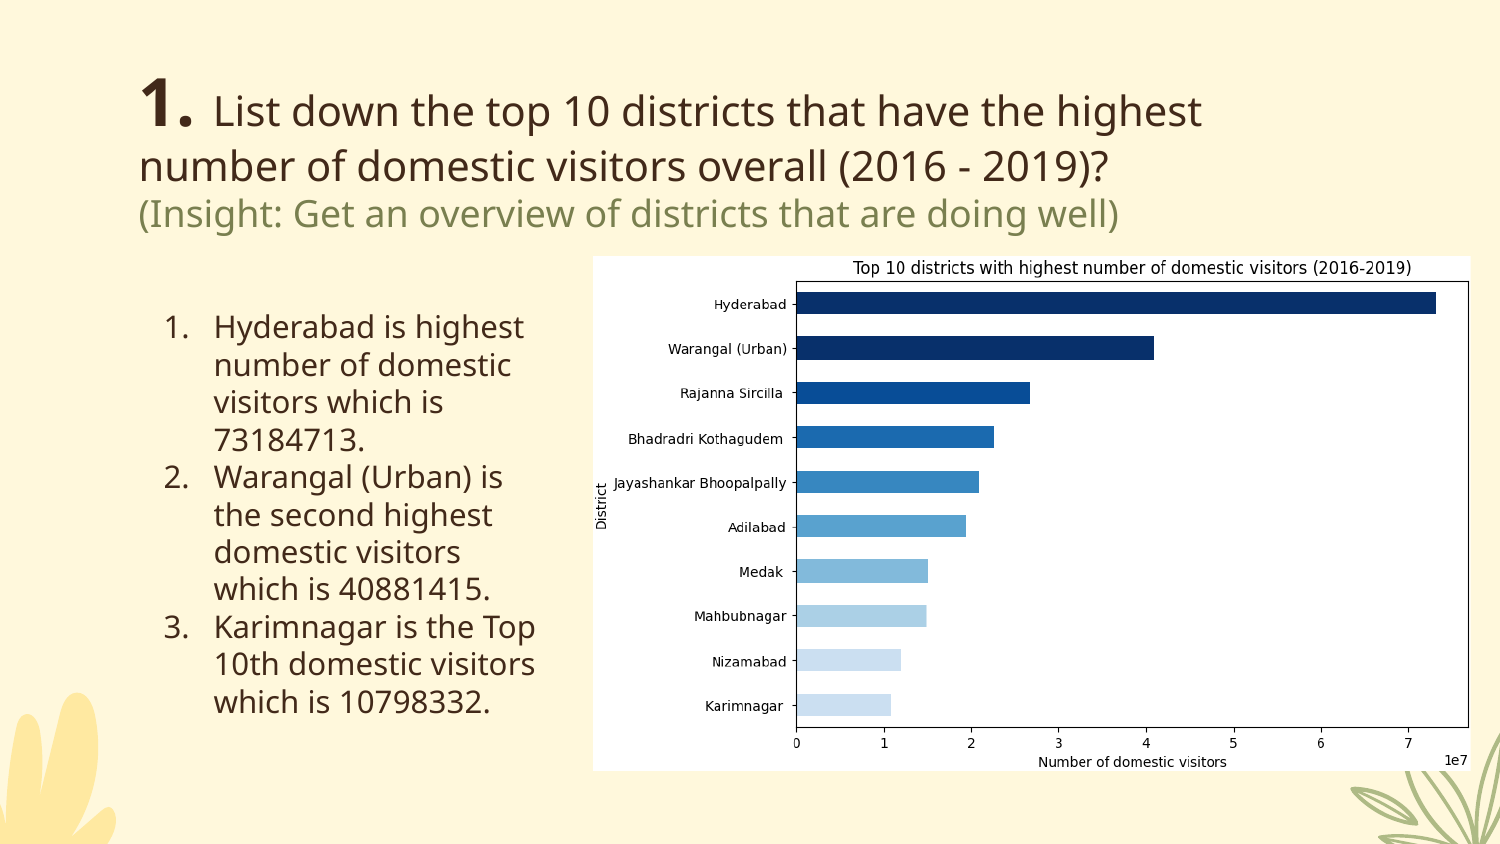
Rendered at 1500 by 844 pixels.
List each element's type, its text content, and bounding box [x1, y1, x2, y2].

picture [592, 256, 1471, 771]
title 1. List down the top 10 districts that have the highest number of domestic visitors overall (2016 - 2019)? (Insight: Get an overview of districts that are doing well) [123, 44, 1377, 254]
list Hyderabad is highest number of domestic visitors which is 73184713. Warangal (Urban) is the second highest domestic visitors which is 40881415. Karimnagar is the Top 10th domestic visitors which is 10798332. [123, 282, 552, 745]
